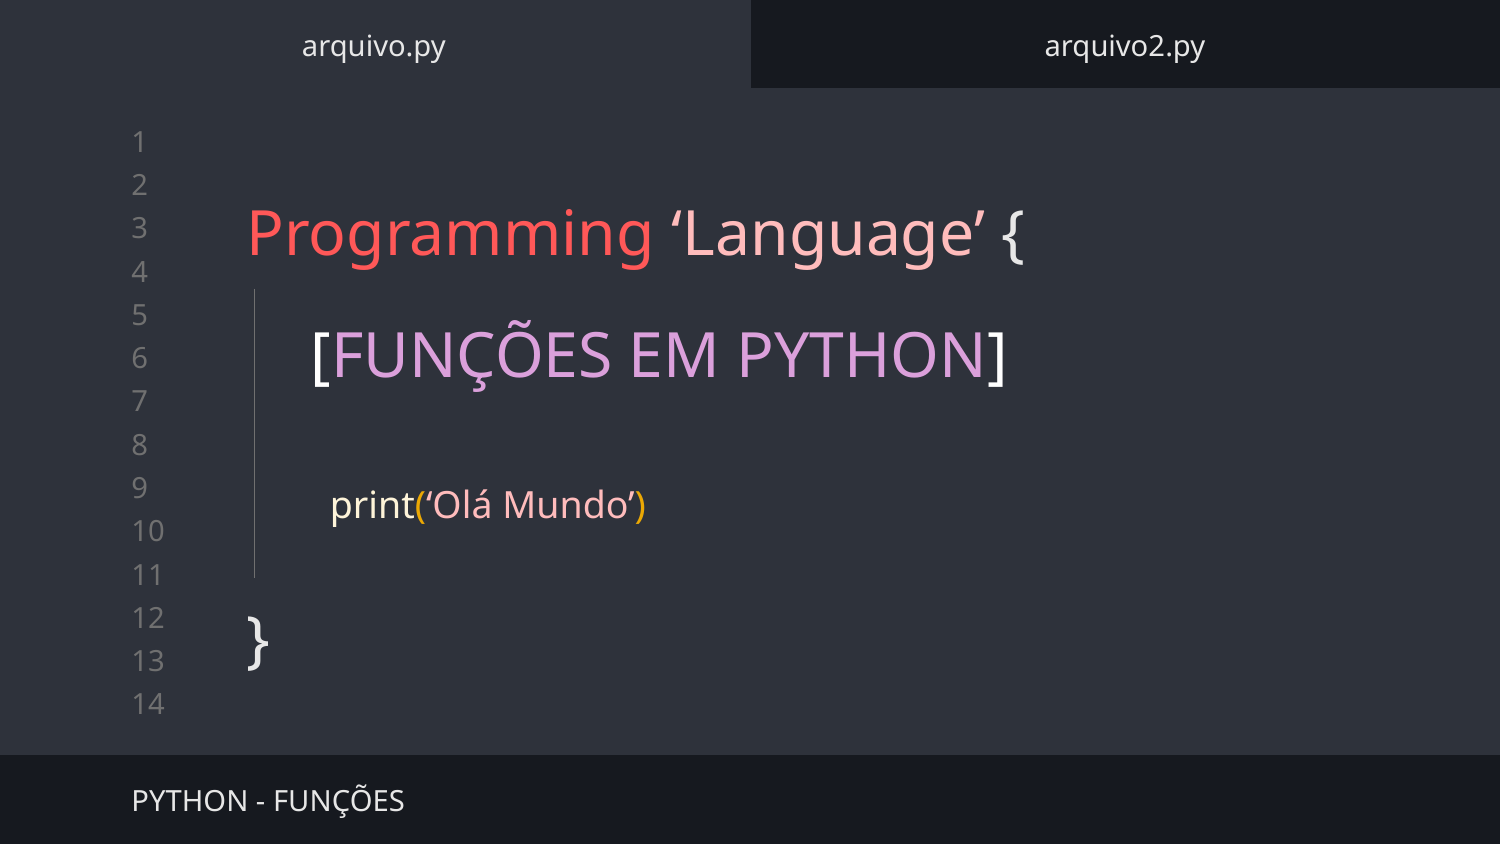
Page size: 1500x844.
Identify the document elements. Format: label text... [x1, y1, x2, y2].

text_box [231, 288, 316, 690]
subtitle PYTHON - FUNÇÕES [116, 770, 915, 829]
subtitle arquivo.py [0, 15, 749, 74]
subtitle [FUNÇÕES EM PYTHON] [321, 315, 1246, 391]
subtitle print(‘Olá Mundo’) [321, 465, 1333, 541]
title Programming ‘Language’ { [231, 187, 1182, 273]
subtitle arquivo2.py [750, 15, 1500, 74]
